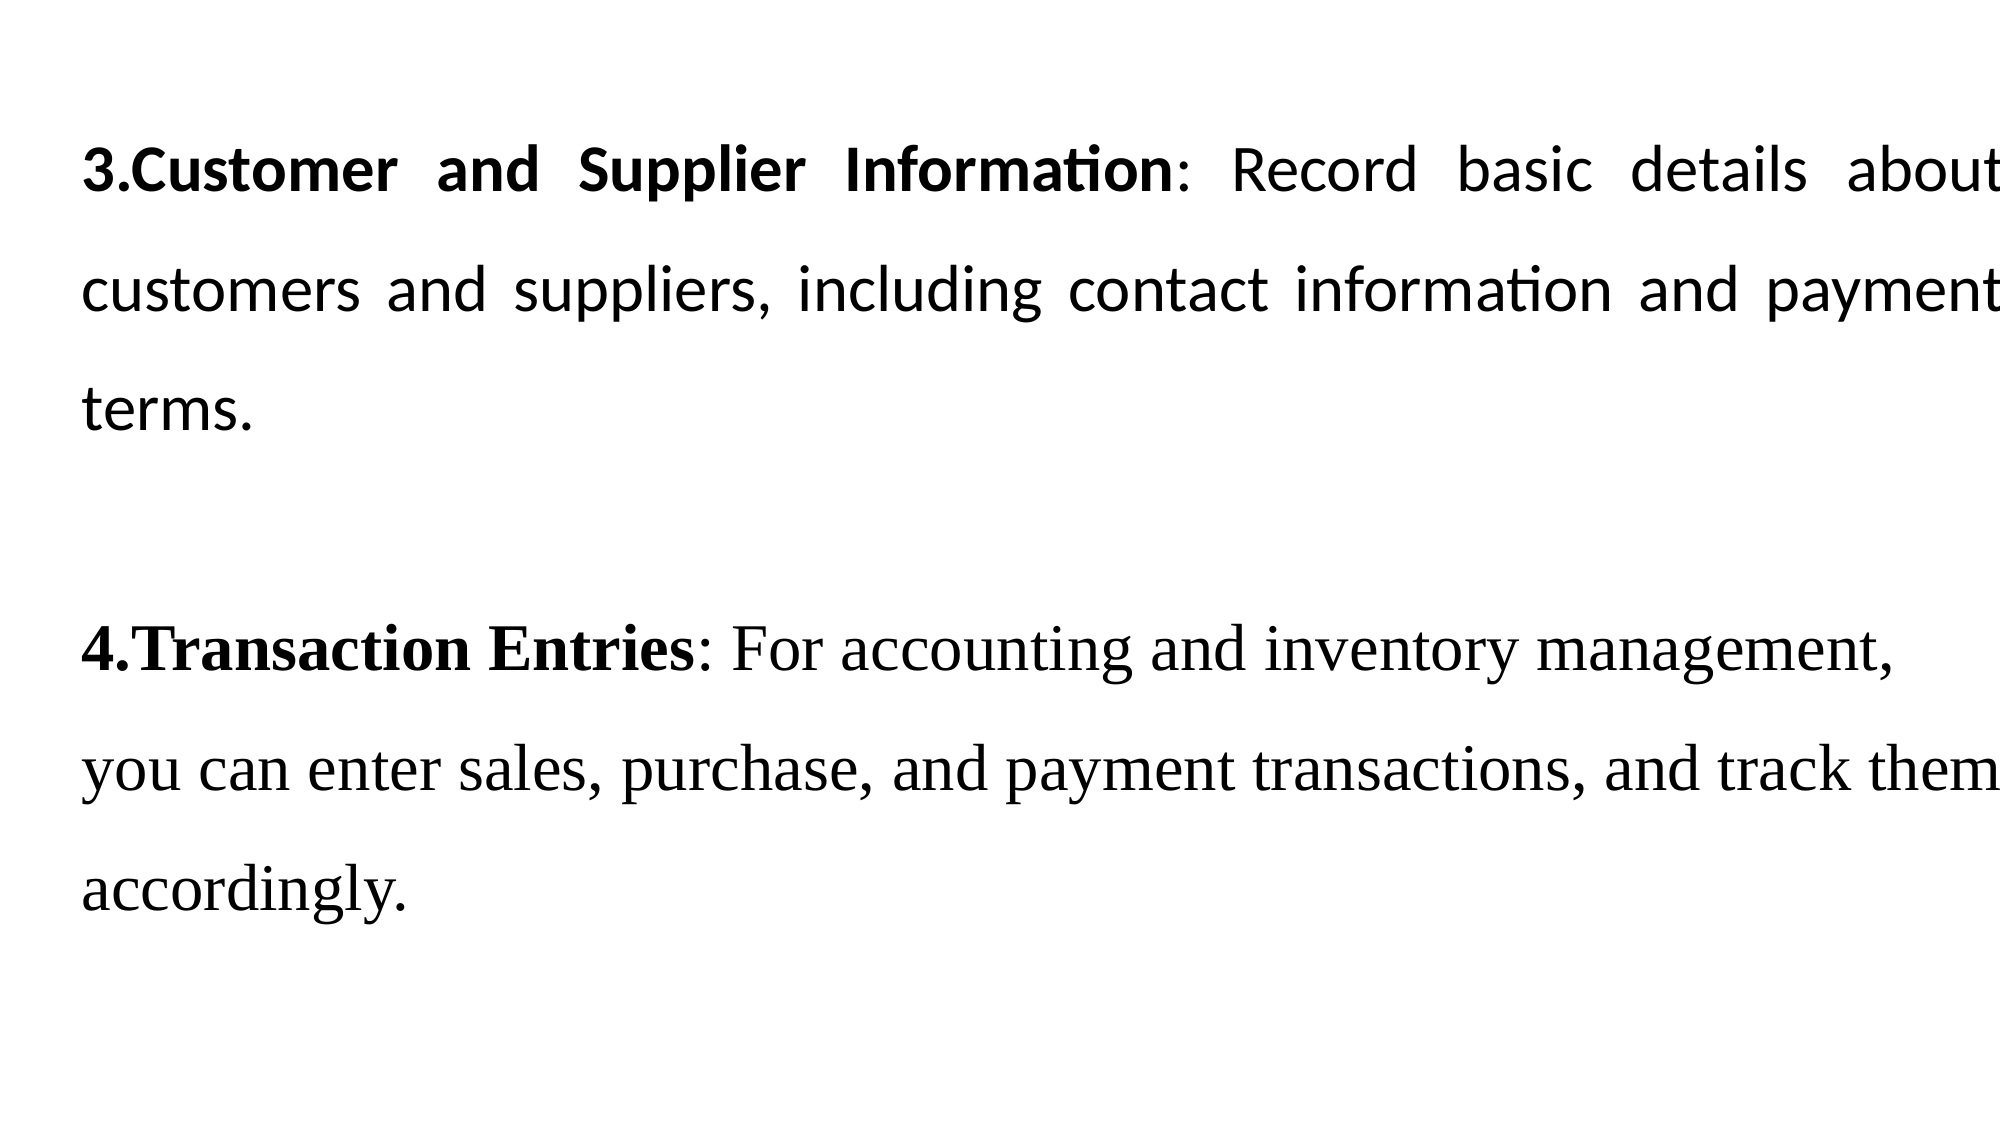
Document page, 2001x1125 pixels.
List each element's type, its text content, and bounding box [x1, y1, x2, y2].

text_box 3.Customer and Supplier Information: Record basic details about customers and suppliers, including contact information and payment terms. 4.Transaction Entries: For accounting and inventory management, you can enter sales, purchase, and payment transactions, and track them accordingly. [66, 77, 2000, 1052]
